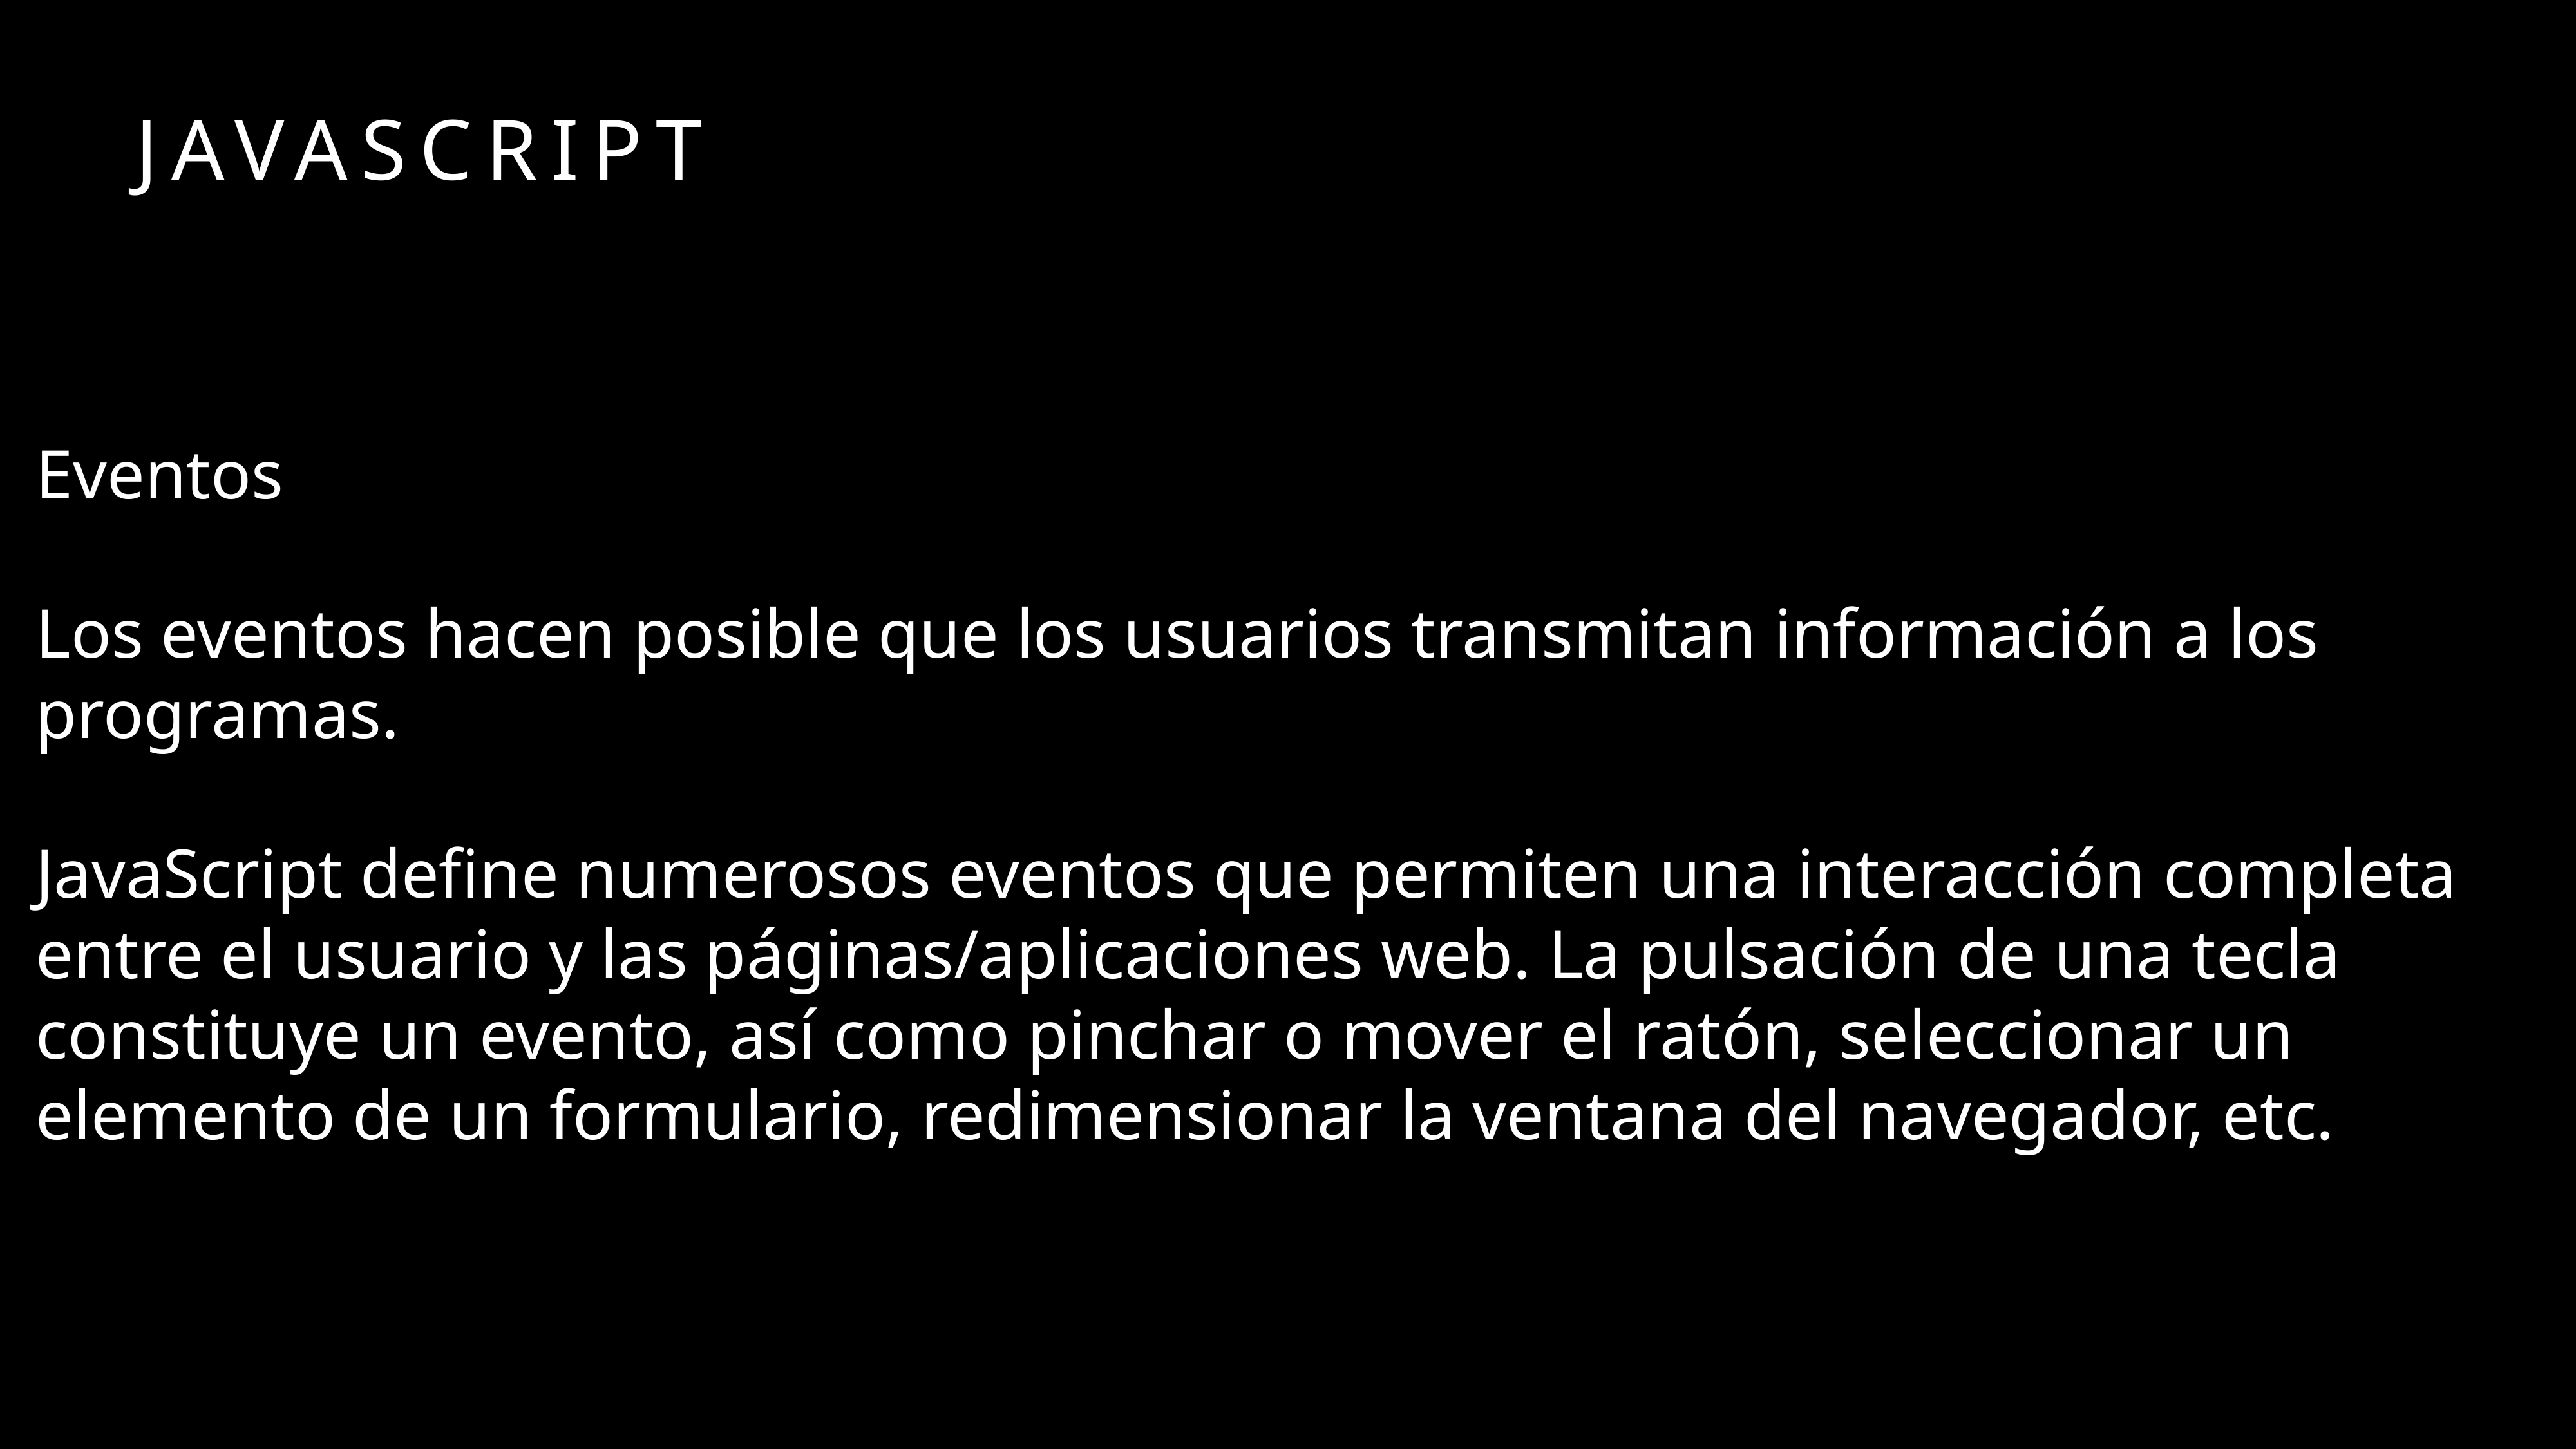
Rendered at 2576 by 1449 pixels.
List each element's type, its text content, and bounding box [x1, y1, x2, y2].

list Eventos Los eventos hacen posible que los usuarios transmitan información a los programas. JavaScript define numerosos eventos que permiten una interacción completa entre el usuario y las páginas/aplicaciones web. La pulsación de una tecla constituye un evento, así como pinchar o mover el ratón, seleccionar un elemento de un formulario, redimensionar la ventana del navegador, etc. [30, 249, 2515, 1336]
title javascript [129, 91, 2445, 249]
